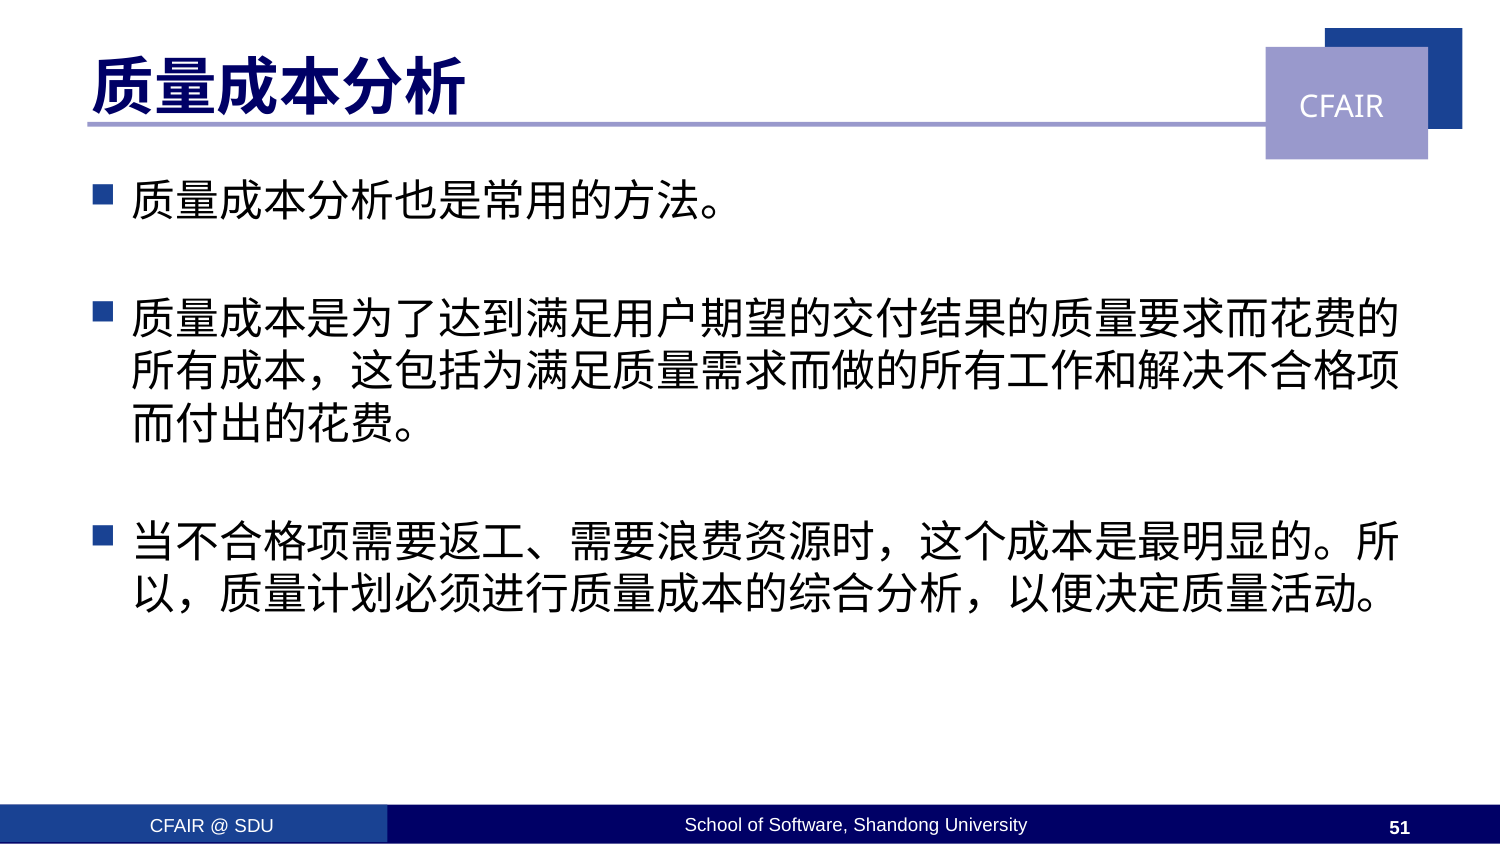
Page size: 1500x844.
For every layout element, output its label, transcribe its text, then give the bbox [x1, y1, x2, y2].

list 质量成本分析也是常用的方法。 质量成本是为了达到满足用户期望的交付结果的质量要求而花费的所有成本，这包括为满足质量需求而做的所有工作和解决不合格项而付出的花费。 当不合格项需要返工、需要浪费资源时，这个成本是最明显的。所以，质量计划必须进行质量成本的综合分析，以便决定质量活动。 [74, 164, 1426, 754]
title 质量成本分析 [76, 44, 1291, 125]
